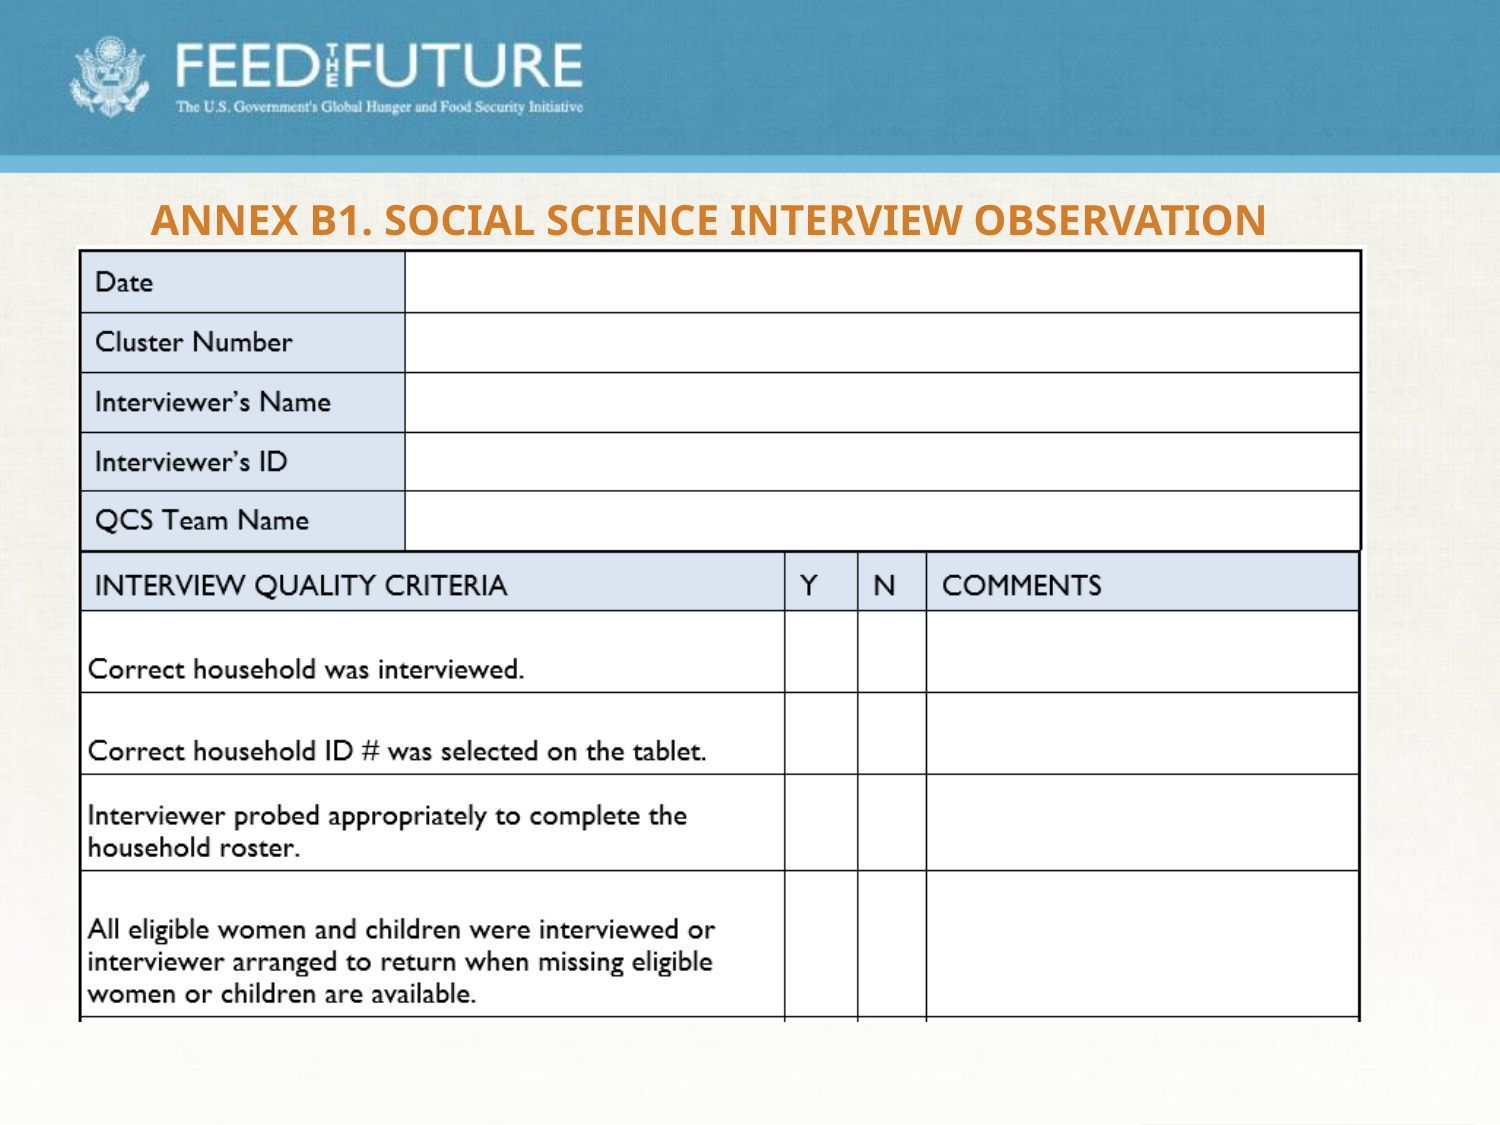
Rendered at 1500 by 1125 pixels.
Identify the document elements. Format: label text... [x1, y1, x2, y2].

picture [0, 0, 1500, 1125]
title Annex B1. SOCIAL SCIENCE Interview Observation [34, 186, 1385, 285]
